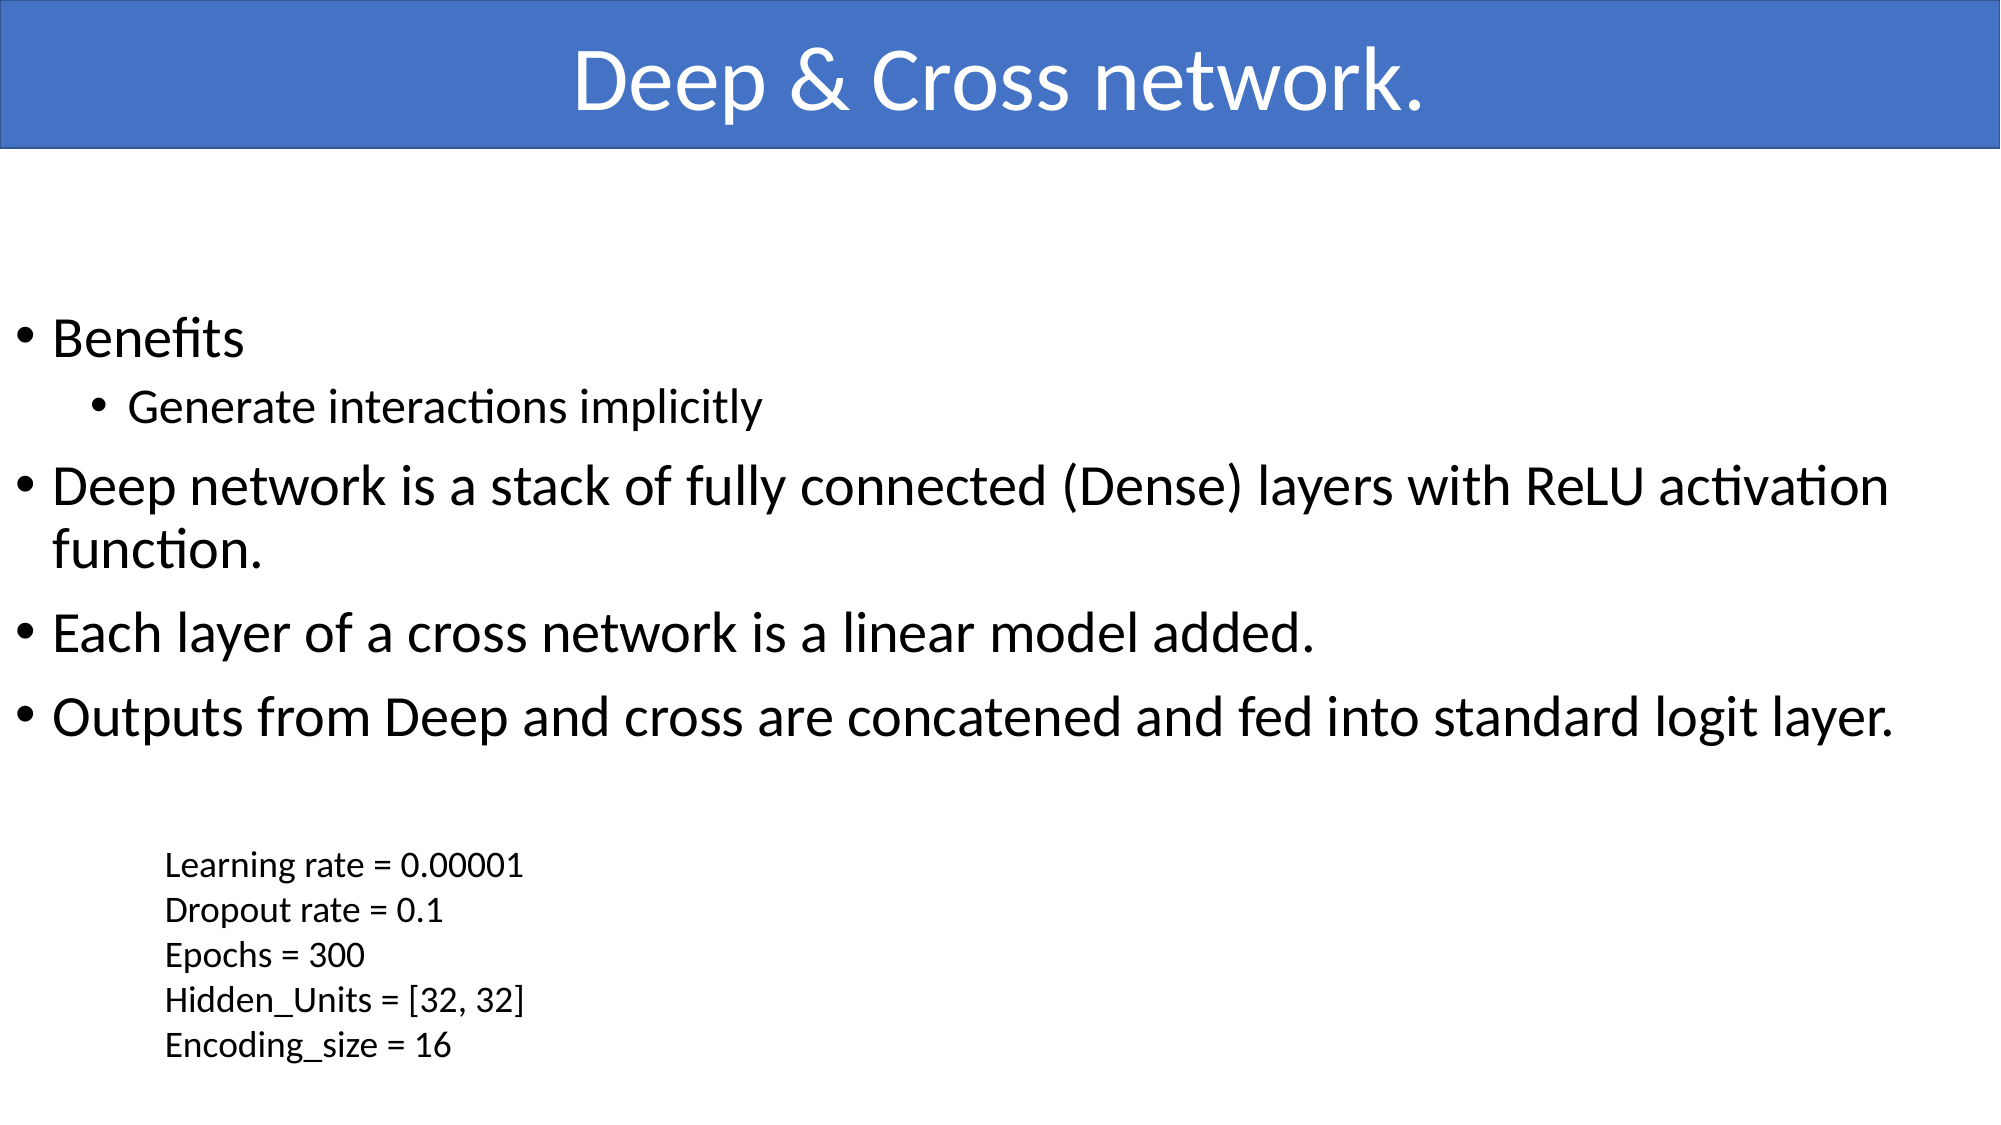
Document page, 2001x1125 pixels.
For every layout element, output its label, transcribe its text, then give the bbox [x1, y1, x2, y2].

text_box Deep & Cross network. [0, 0, 2000, 149]
list Benefits Generate interactions implicitly Deep network is a stack of fully connected (Dense) layers with ReLU activation function. Each layer of a cross network is a linear model added. Outputs from Deep and cross are concatened and fed into standard logit layer. [0, 299, 2000, 1014]
text_box Learning rate = 0.00001 Dropout rate = 0.1 Epochs = 300 Hidden_Units = [32, 32] Encoding_size = 16 [149, 832, 1248, 1073]
